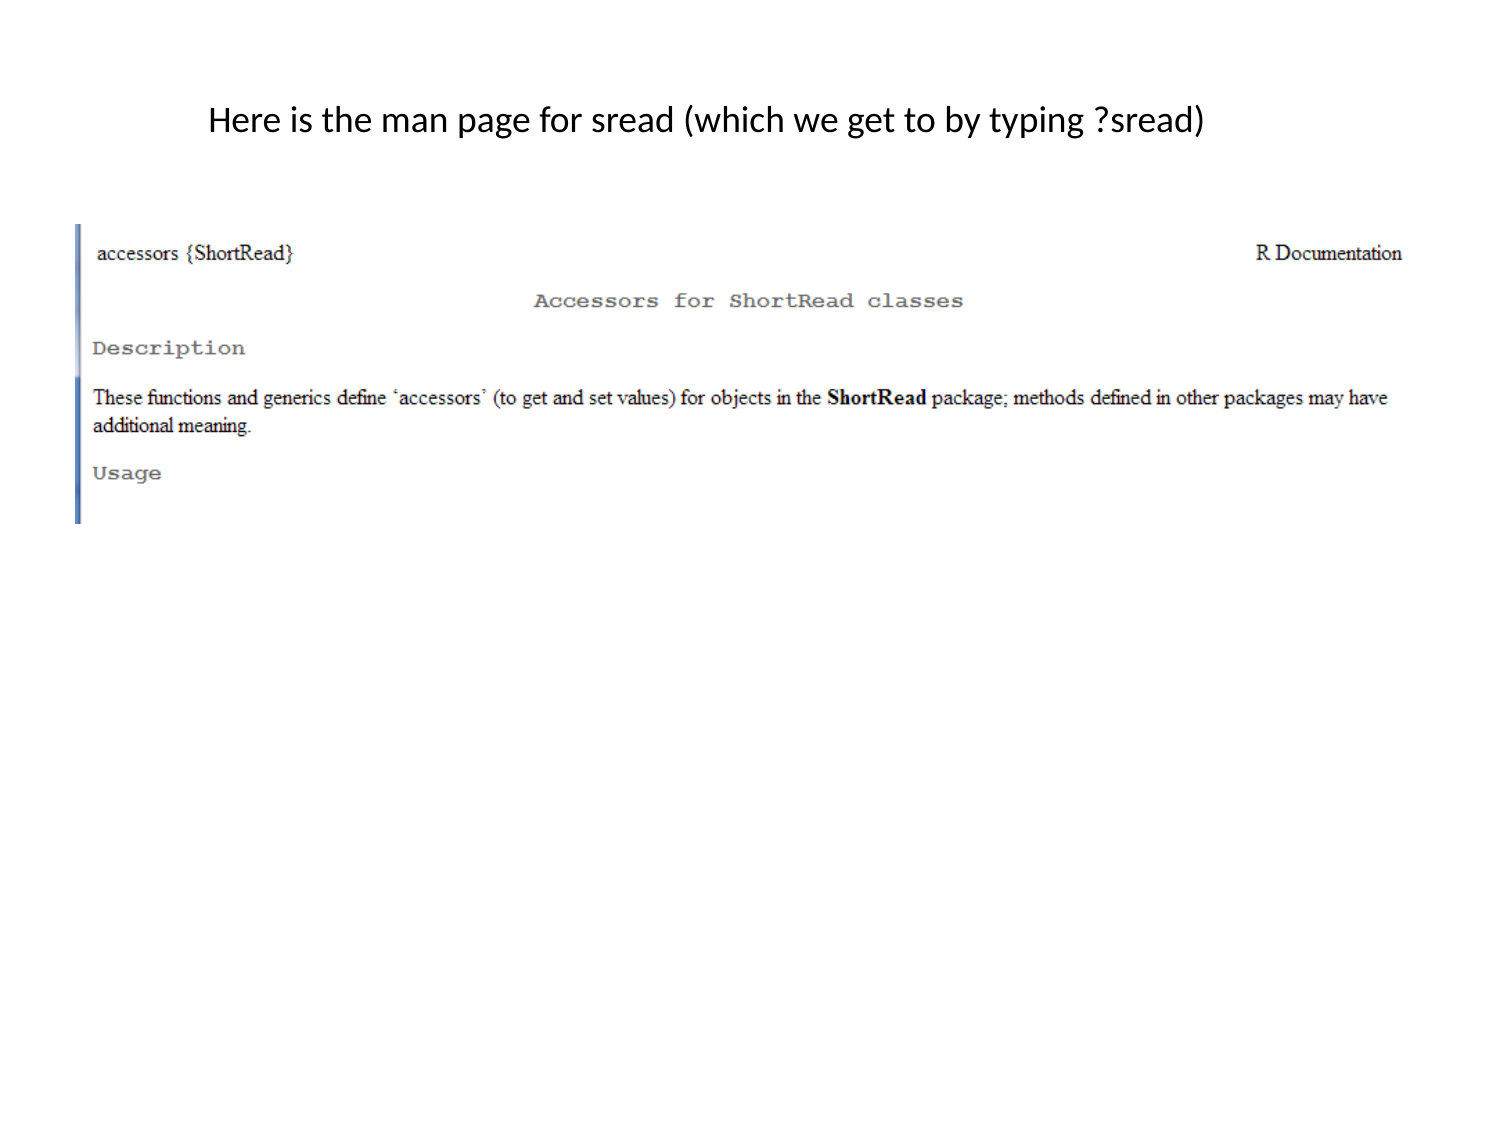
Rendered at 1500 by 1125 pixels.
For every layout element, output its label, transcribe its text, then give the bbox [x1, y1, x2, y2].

text_box Here is the man page for sread (which we get to by typing ?sread) [193, 87, 1222, 148]
picture [74, 224, 1413, 525]
